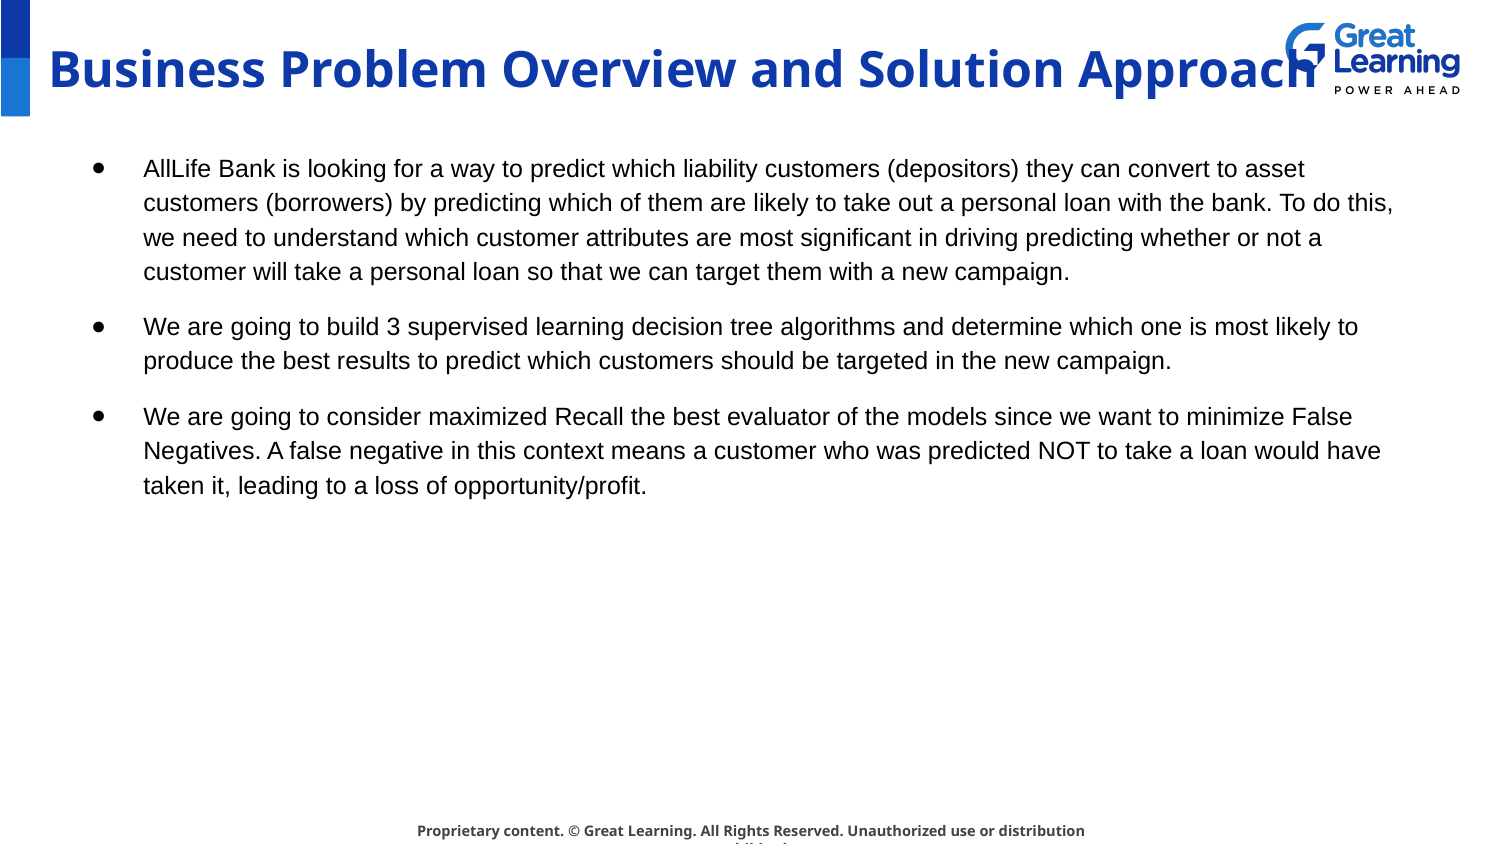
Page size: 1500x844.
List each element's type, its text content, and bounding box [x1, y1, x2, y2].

title Business Problem Overview and Solution Approach [33, 22, 1431, 117]
picture [1258, 11, 1487, 106]
text_box AllLife Bank is looking for a way to predict which liability customers (depositors) they can convert to asset customers (borrowers) by predicting which of them are likely to take out a personal loan with the bank. To do this, we need to understand which customer attributes are most significant in driving predicting whether or not a customer will take a personal loan so that we can target them with a new campaign. We are going to build 3 supervised learning decision tree algorithms and determine which one is most likely to produce the best results to predict which customers should be targeted in the new campaign. We are going to consider maximized Recall the best evaluator of the models since we want to minimize False Negatives. A false negative in this context means a customer who was predicted NOT to take a loan would have taken it, leading to a loss of opportunity/profit. [53, 132, 1431, 515]
